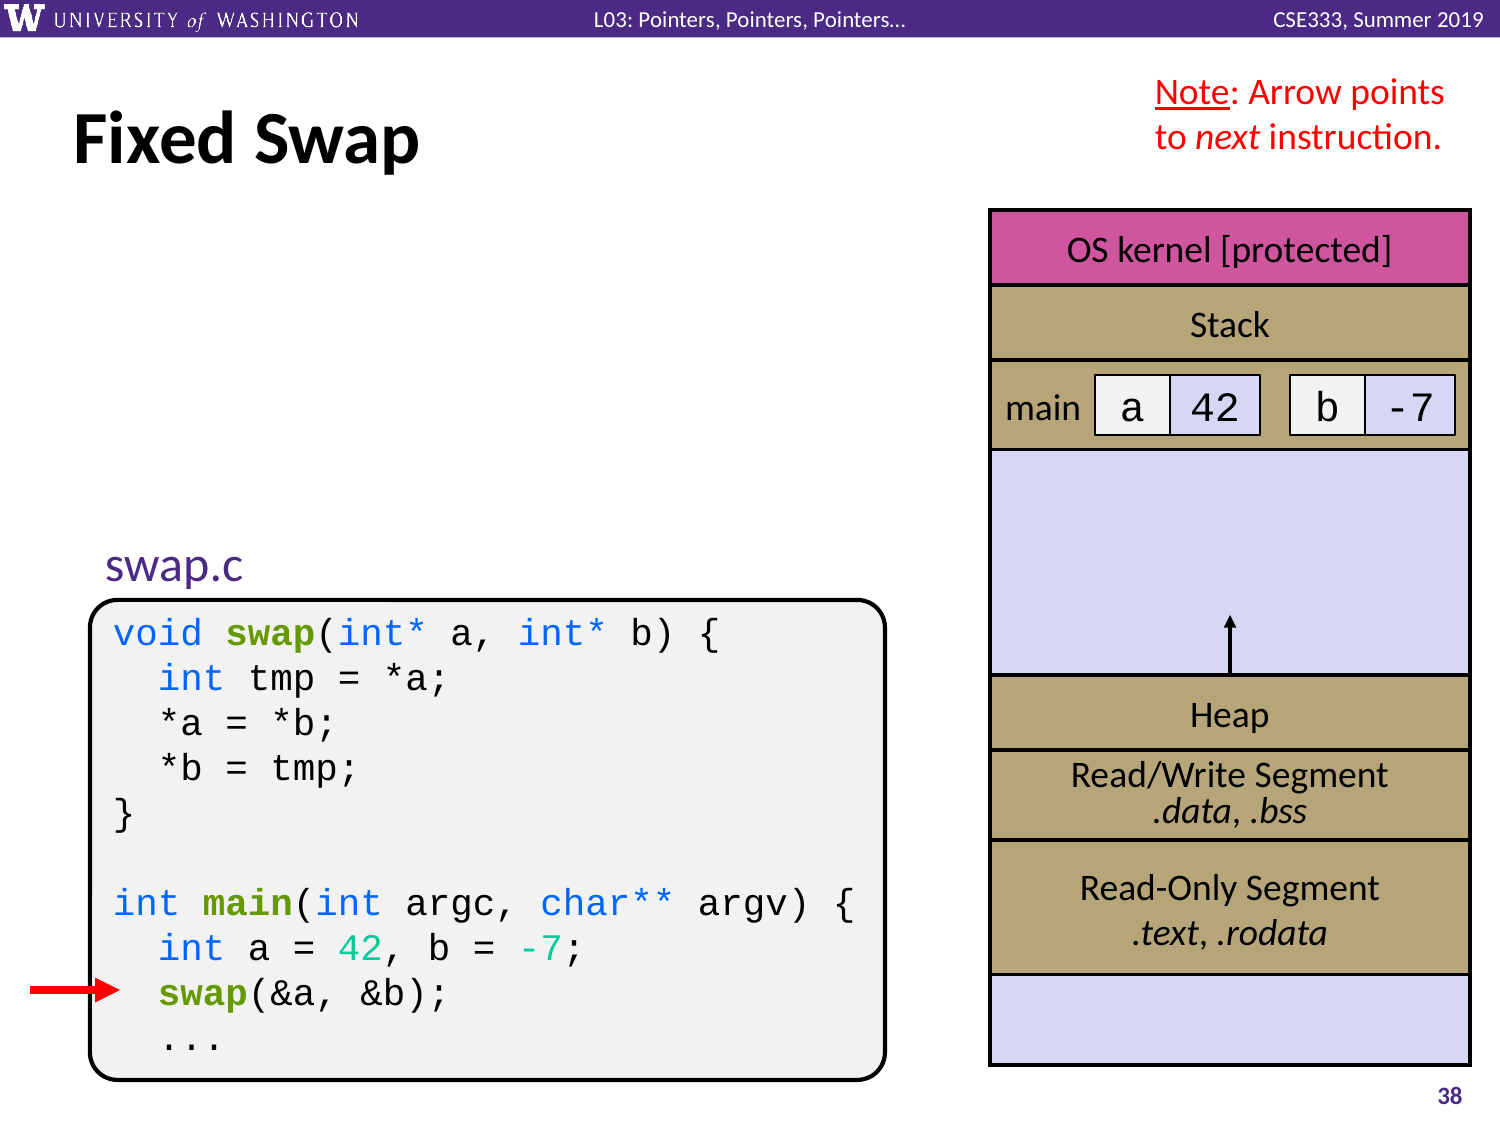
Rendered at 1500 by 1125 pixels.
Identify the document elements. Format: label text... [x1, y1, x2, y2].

text_box OS kernel [protected] [989, 209, 1470, 284]
title Fixed Swap [58, 71, 1438, 197]
slide_number 38 [1400, 1065, 1500, 1125]
text_box swap.c [89, 524, 465, 599]
text_box main [989, 359, 1470, 450]
text_box void swap(int* a, int* b) { int tmp = *a; *a = *b; *b = tmp; } int main(int argc, char** argv) { int a = 42, b = -7; swap(&a, &b); ... [89, 599, 885, 1080]
text_box [989, 975, 1470, 1065]
text_box Note: Arrow points to next instruction. [1139, 59, 1485, 165]
text_box Read/Write Segment .data, .bss [989, 749, 1470, 839]
picture [4, 4, 358, 32]
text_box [1094, 374, 1261, 436]
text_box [1289, 374, 1456, 436]
text_box Stack [989, 284, 1470, 359]
text_box Heap [989, 674, 1470, 749]
text_box [989, 450, 1470, 674]
text_box Read-Only Segment .text, .rodata [989, 839, 1470, 975]
